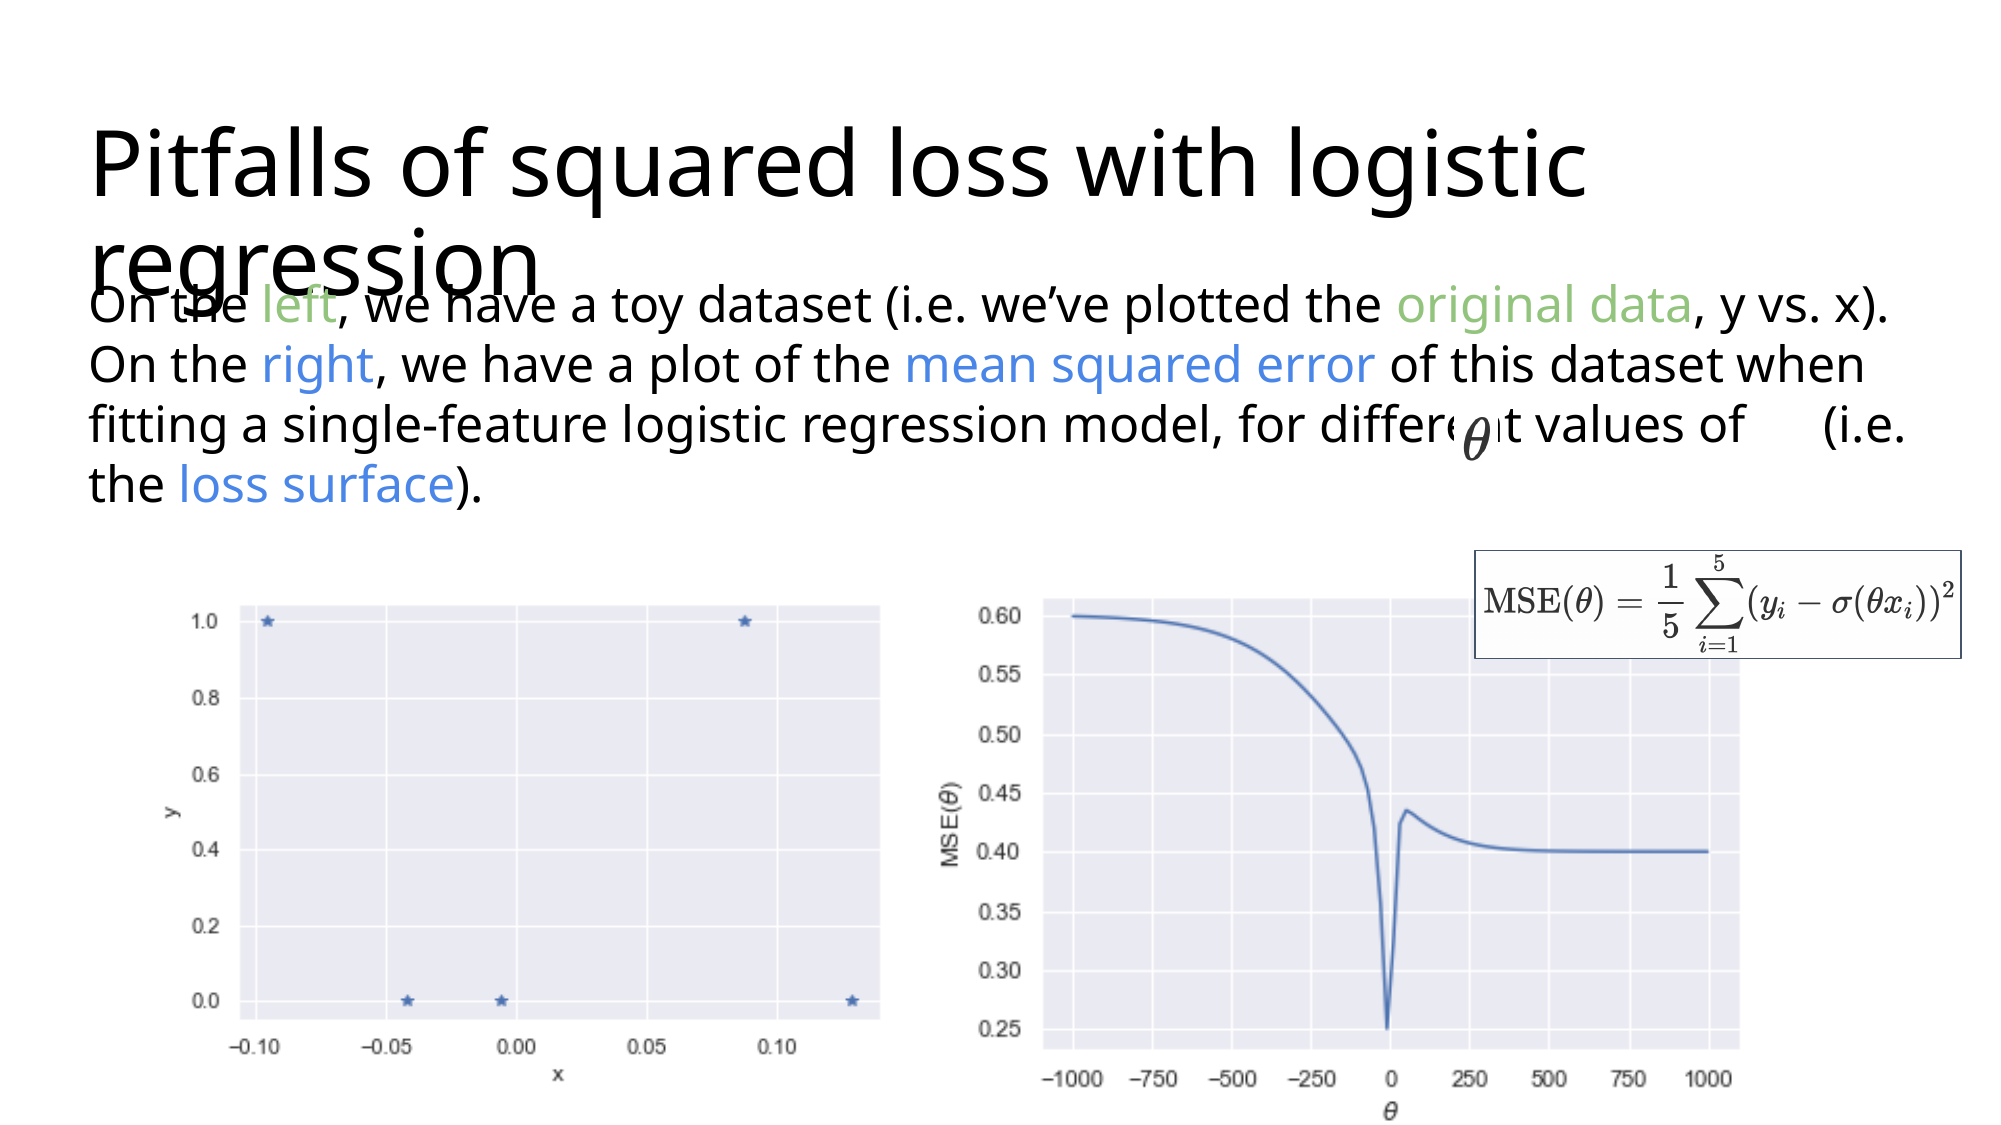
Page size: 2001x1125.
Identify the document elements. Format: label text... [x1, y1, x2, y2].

list On the left, we have a toy dataset (i.e. we’ve plotted the original data, y vs. x). On the right, we have a plot of the mean squared error of this dataset when fitting a single-feature logistic regression model, for different values of (i.e. the loss surface). [68, 252, 1932, 1000]
title Pitfalls of squared loss with logistic regression [68, 97, 1932, 223]
picture [135, 524, 1961, 1125]
picture [1454, 411, 1498, 467]
